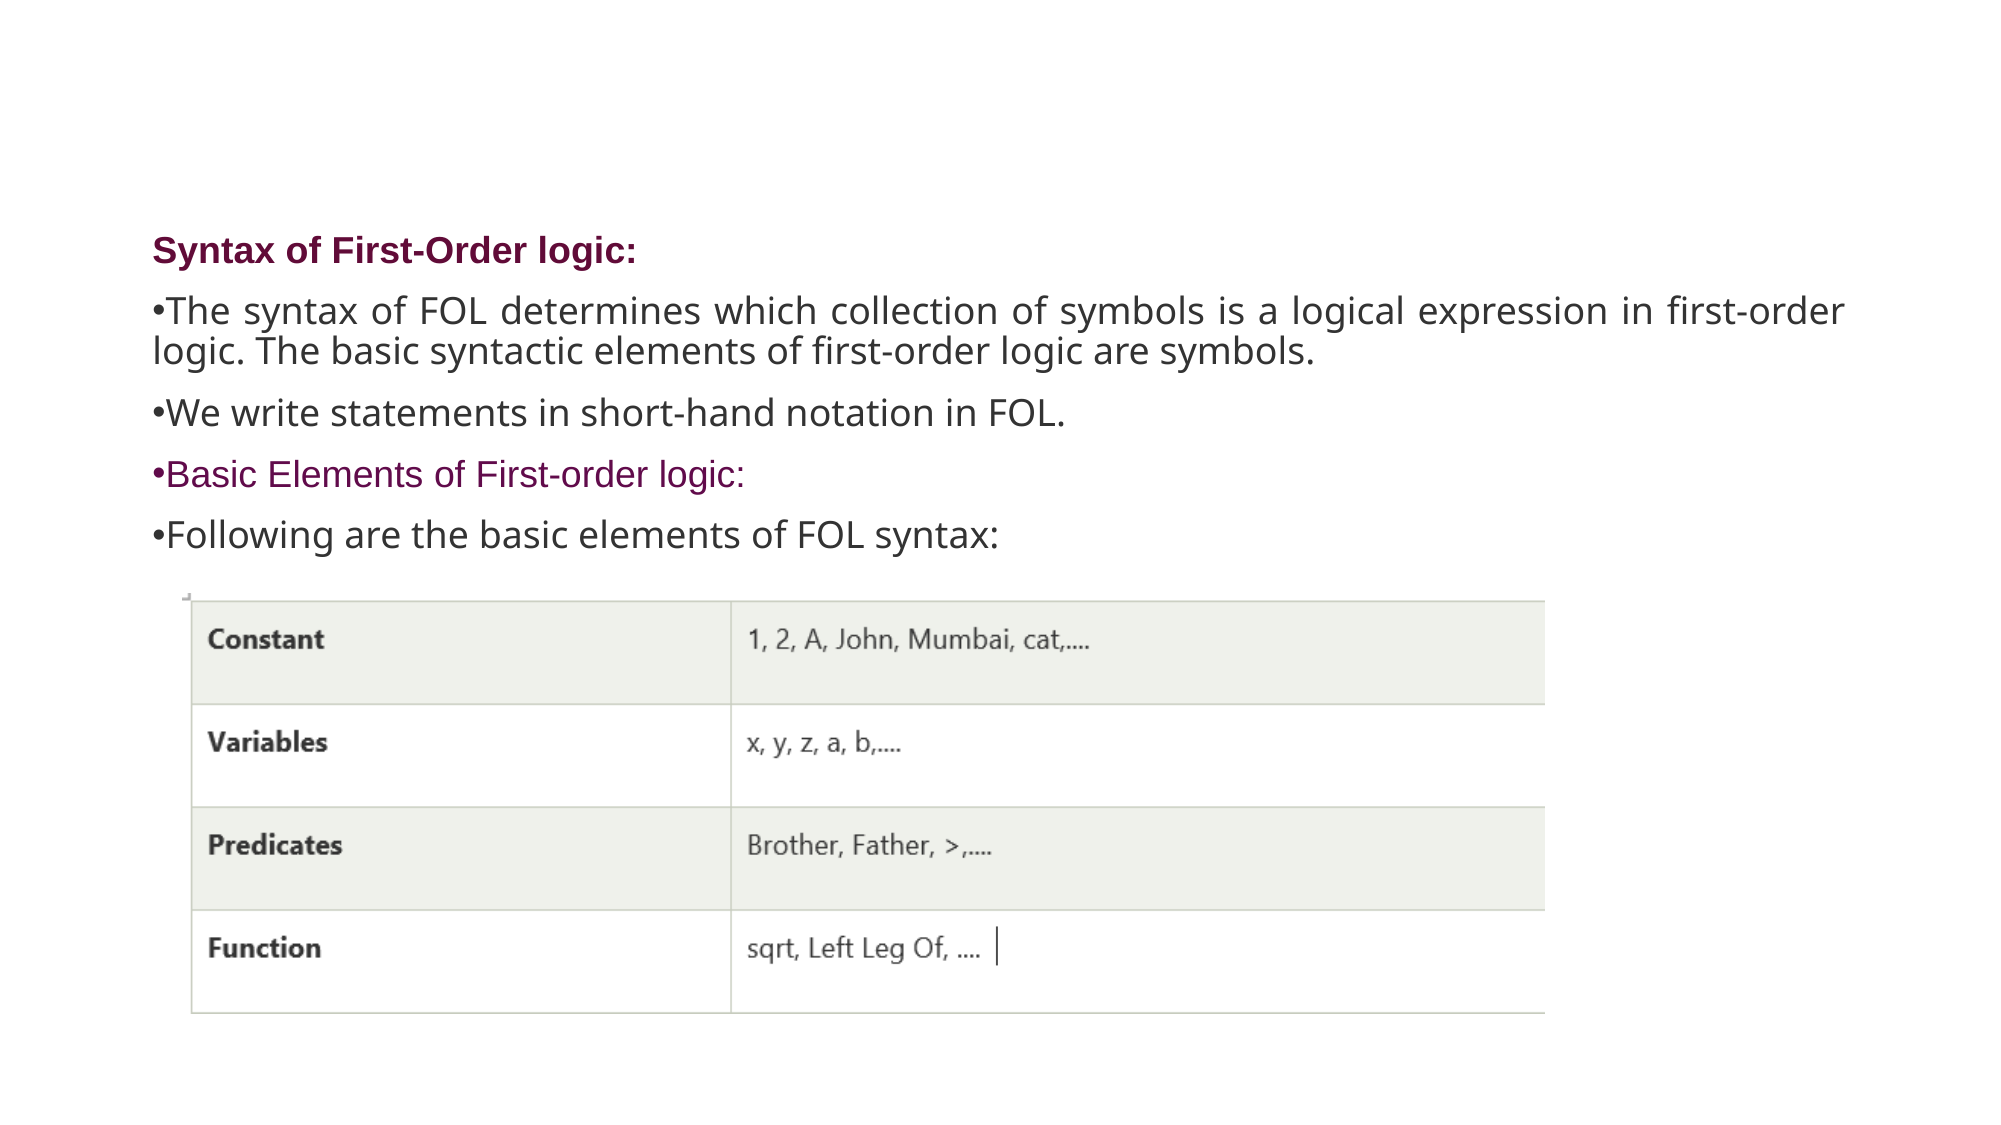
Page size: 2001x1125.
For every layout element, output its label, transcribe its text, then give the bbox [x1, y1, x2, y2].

list Syntax of First-Order logic: The syntax of FOL determines which collection of symbols is a logical expression in first-order logic. The basic syntactic elements of first-order logic are symbols. We write statements in short-hand notation in FOL. Basic Elements of First-order logic: Following are the basic elements of FOL syntax: [137, 211, 1863, 1014]
picture [182, 593, 1545, 1014]
